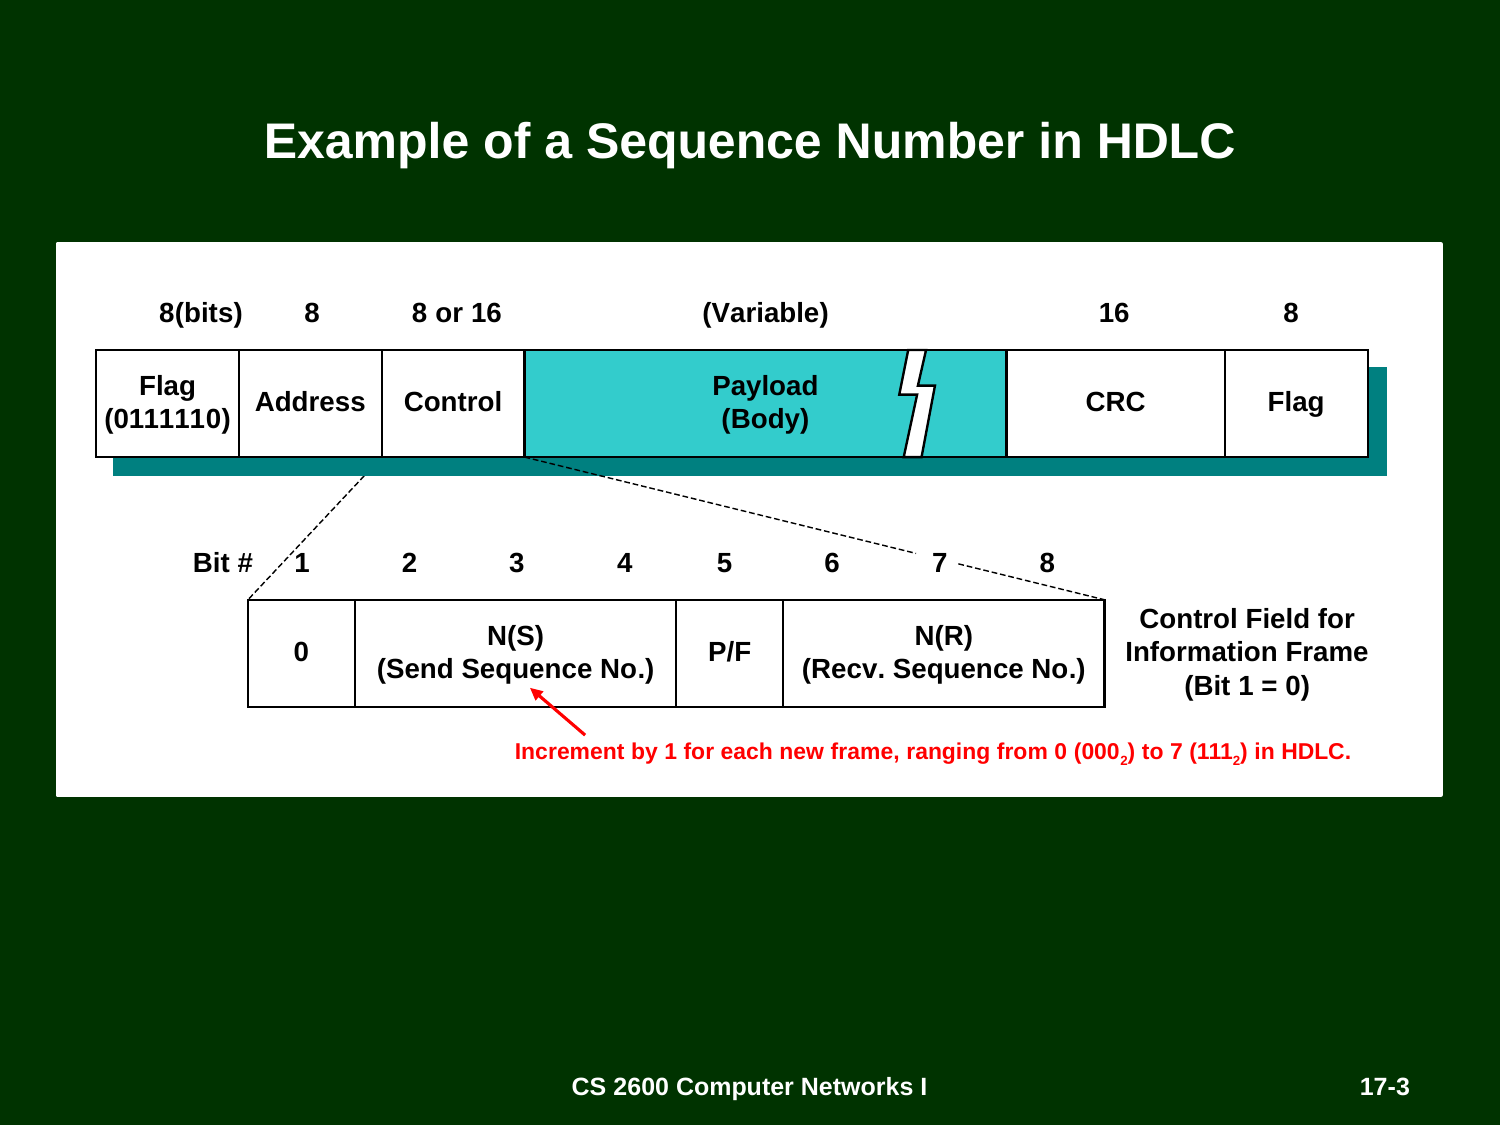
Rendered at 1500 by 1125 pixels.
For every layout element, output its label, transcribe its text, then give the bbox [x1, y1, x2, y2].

text_box [56, 242, 1443, 797]
text_box Increment by 1 for each new frame, ranging from 0 (0002) to 7 (1112) in HDLC. [499, 728, 1441, 775]
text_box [529, 687, 586, 736]
slide_number 17-3 [1074, 1062, 1426, 1103]
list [91, 274, 1409, 712]
footer CS 2600 Computer Networks I [299, 1062, 1074, 1103]
title Example of a Sequence Number in HDLC [74, 44, 1426, 233]
